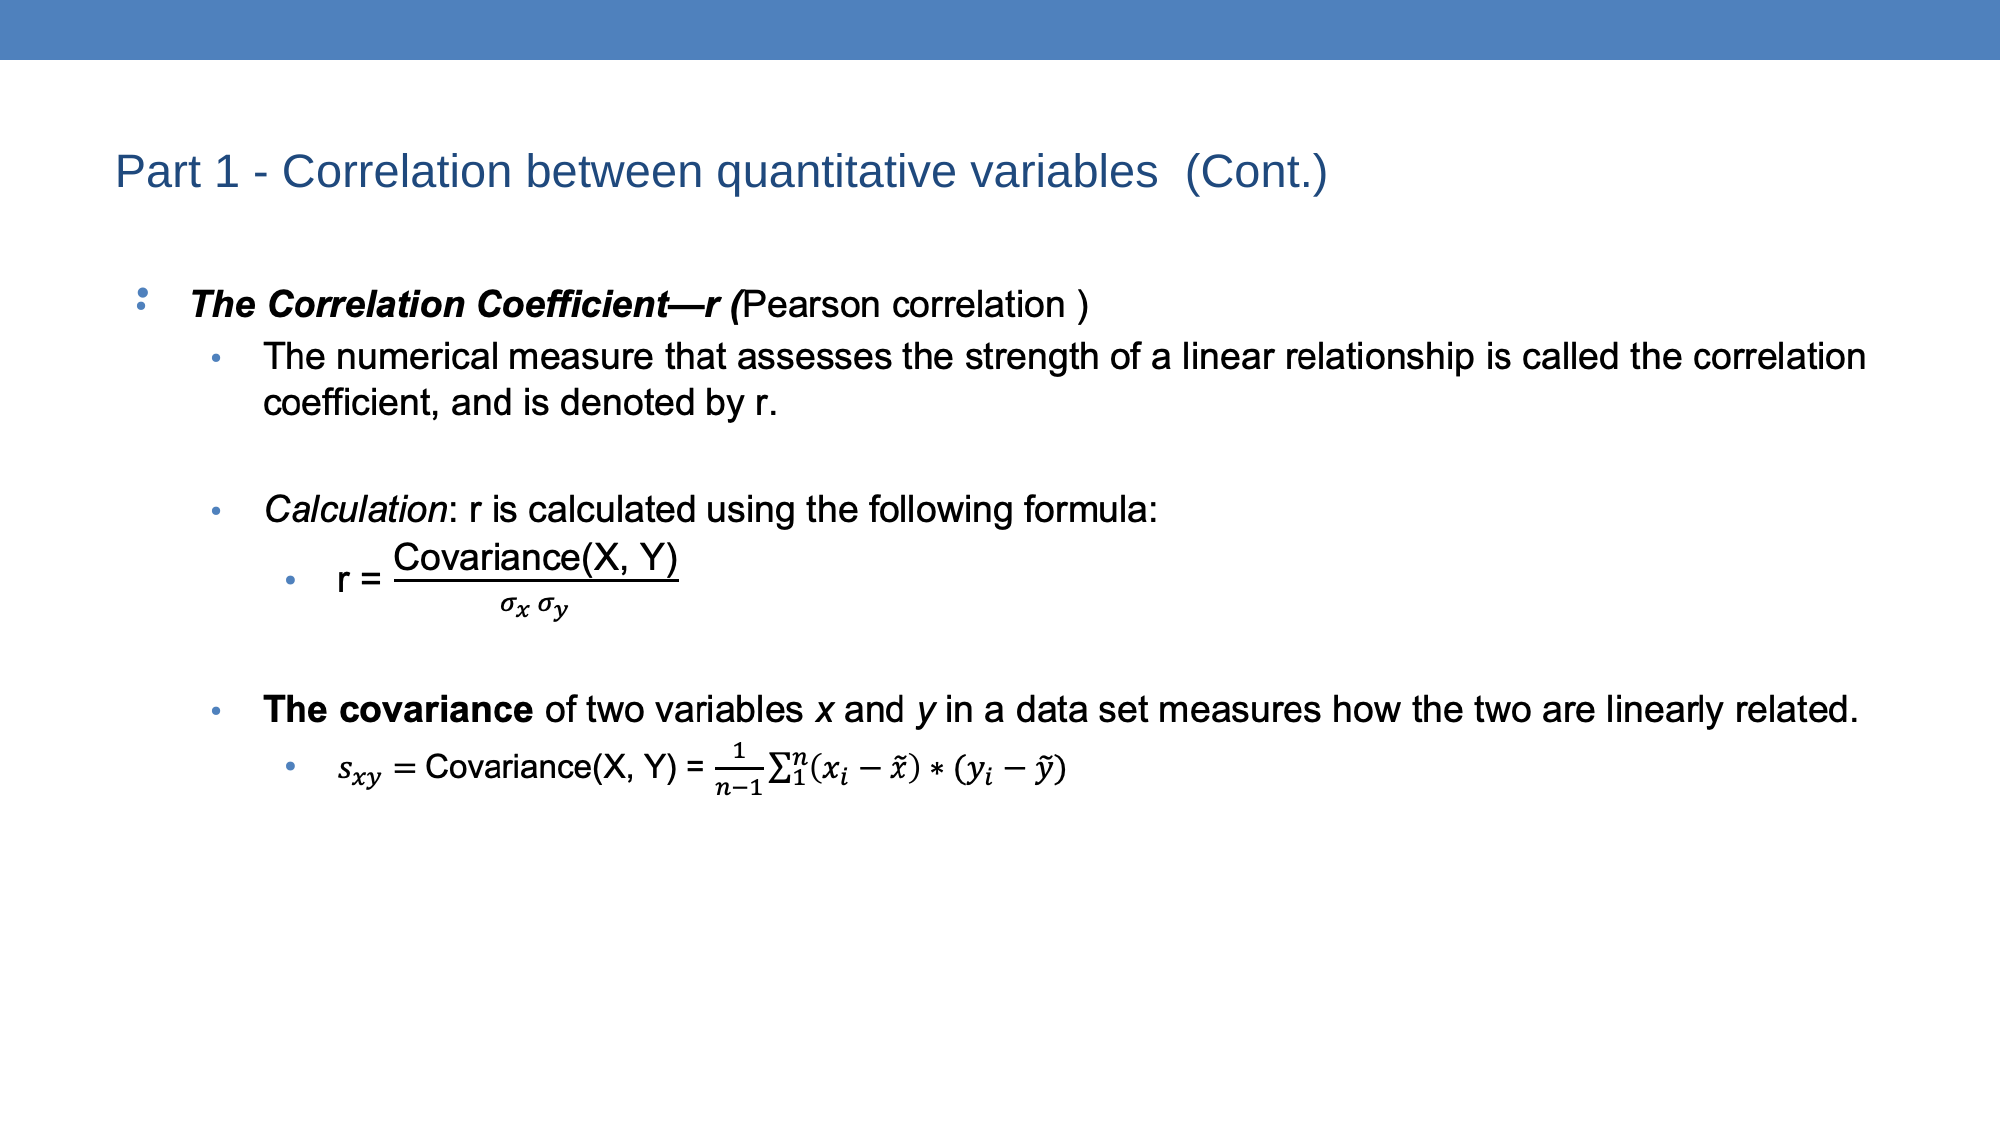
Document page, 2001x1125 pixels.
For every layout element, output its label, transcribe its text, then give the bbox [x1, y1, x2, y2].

list [99, 262, 1900, 1063]
title Part 1 - Correlation between quantitative variables (Cont.) [99, 87, 1900, 250]
